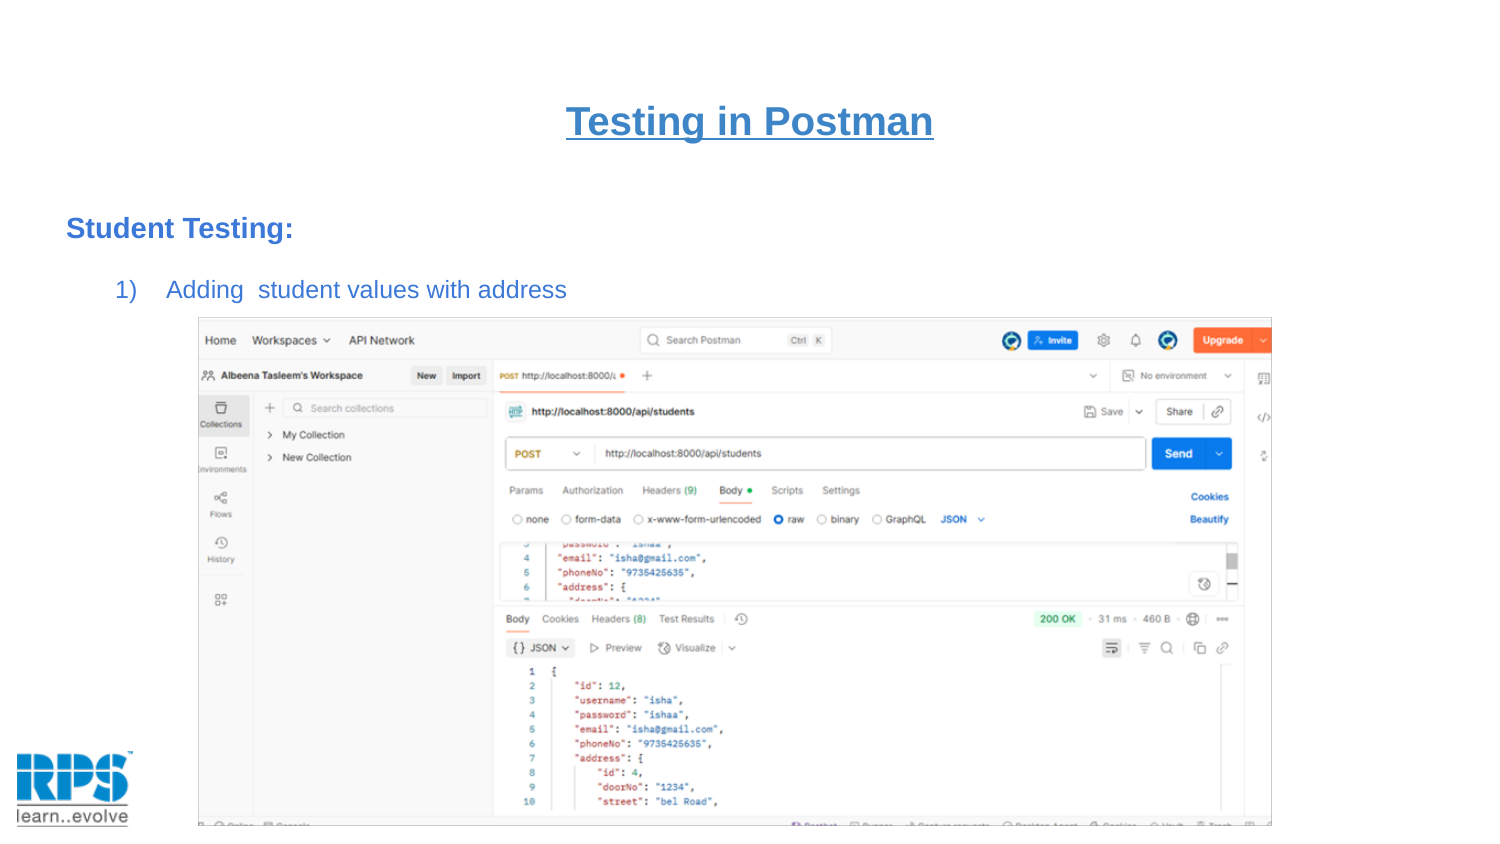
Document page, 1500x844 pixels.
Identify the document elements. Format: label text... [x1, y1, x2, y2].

title Testing in Postman [51, 72, 1449, 167]
picture [16, 750, 134, 828]
list Student Testing: 1) Adding student values with address [51, 189, 1449, 828]
picture [196, 315, 1274, 828]
